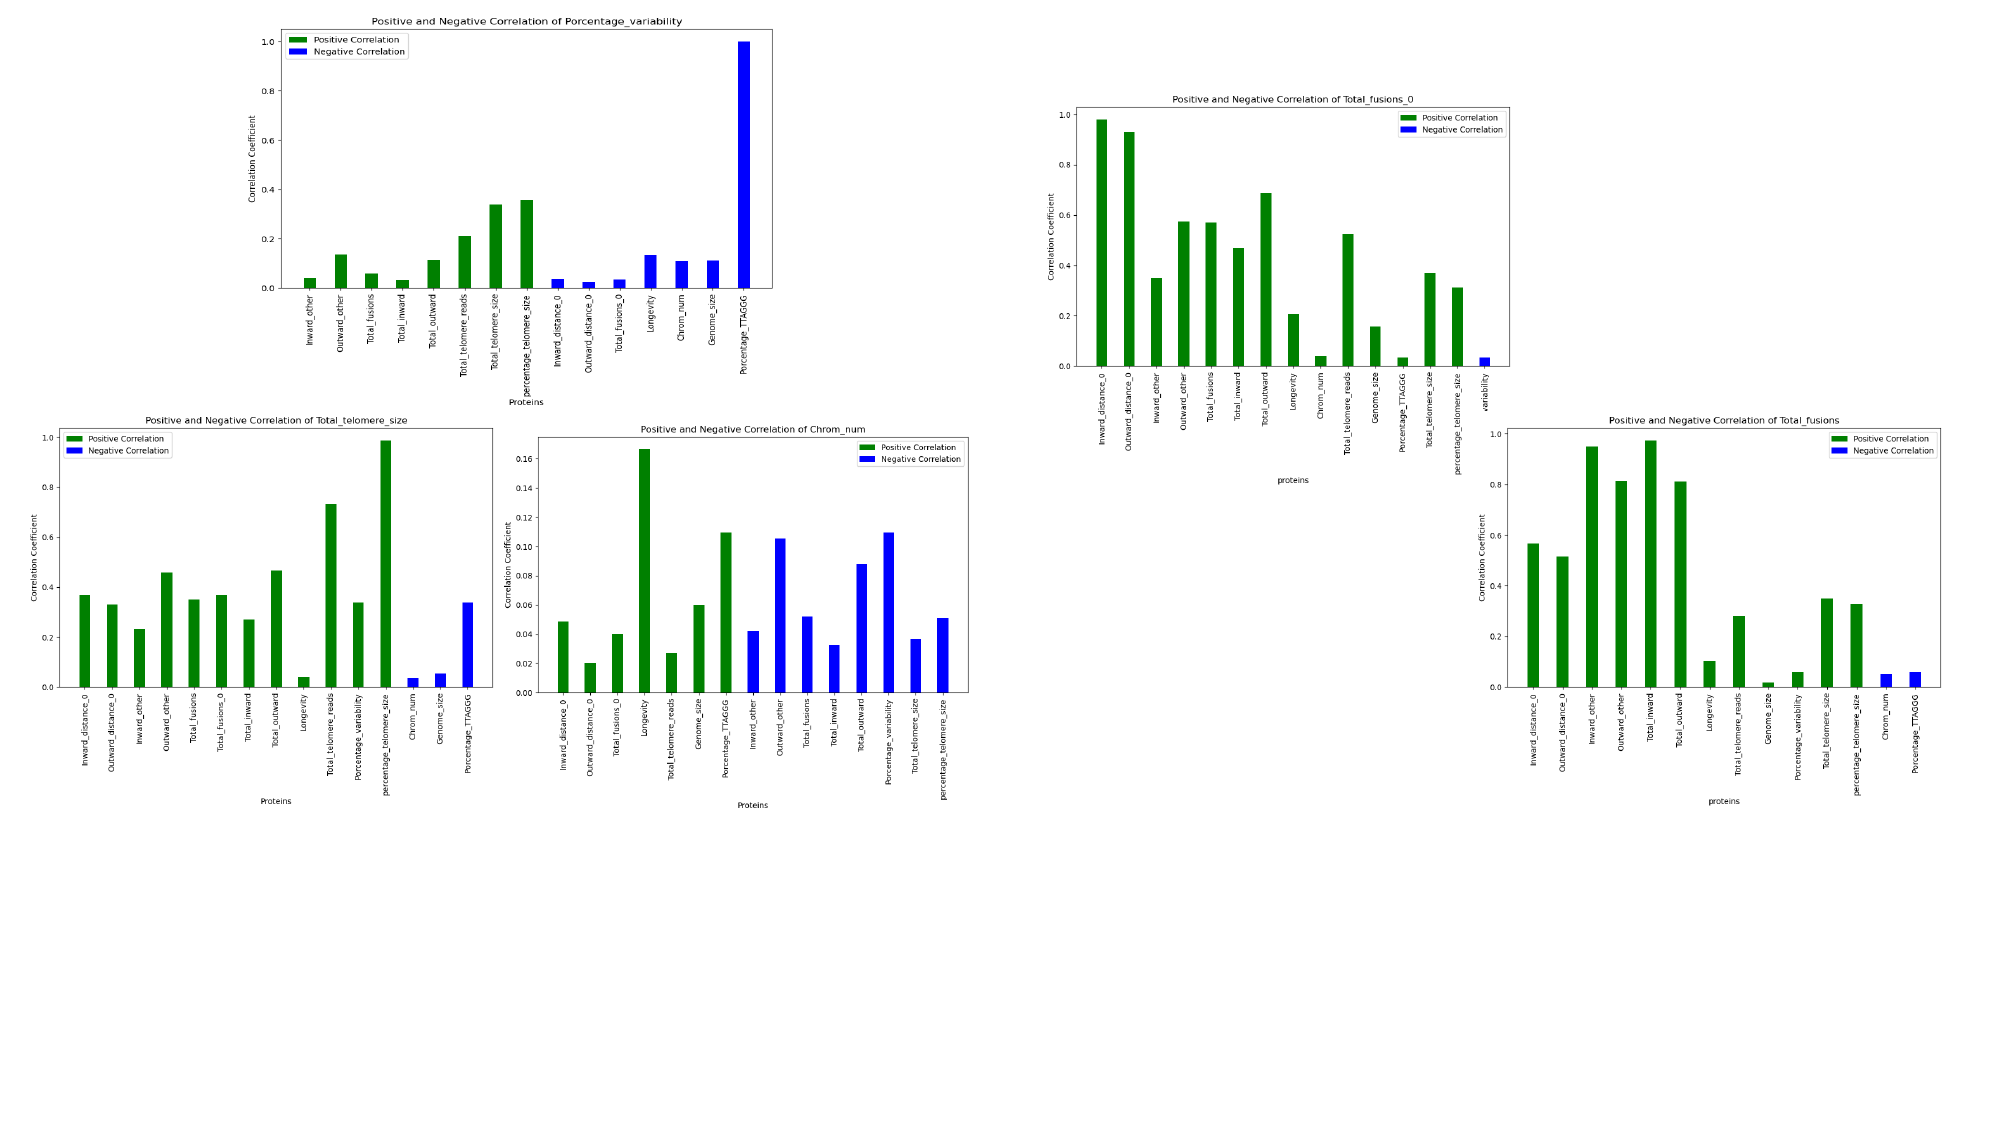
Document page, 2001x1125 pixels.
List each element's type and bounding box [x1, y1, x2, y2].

picture [1041, 90, 1947, 811]
picture [24, 12, 973, 816]
